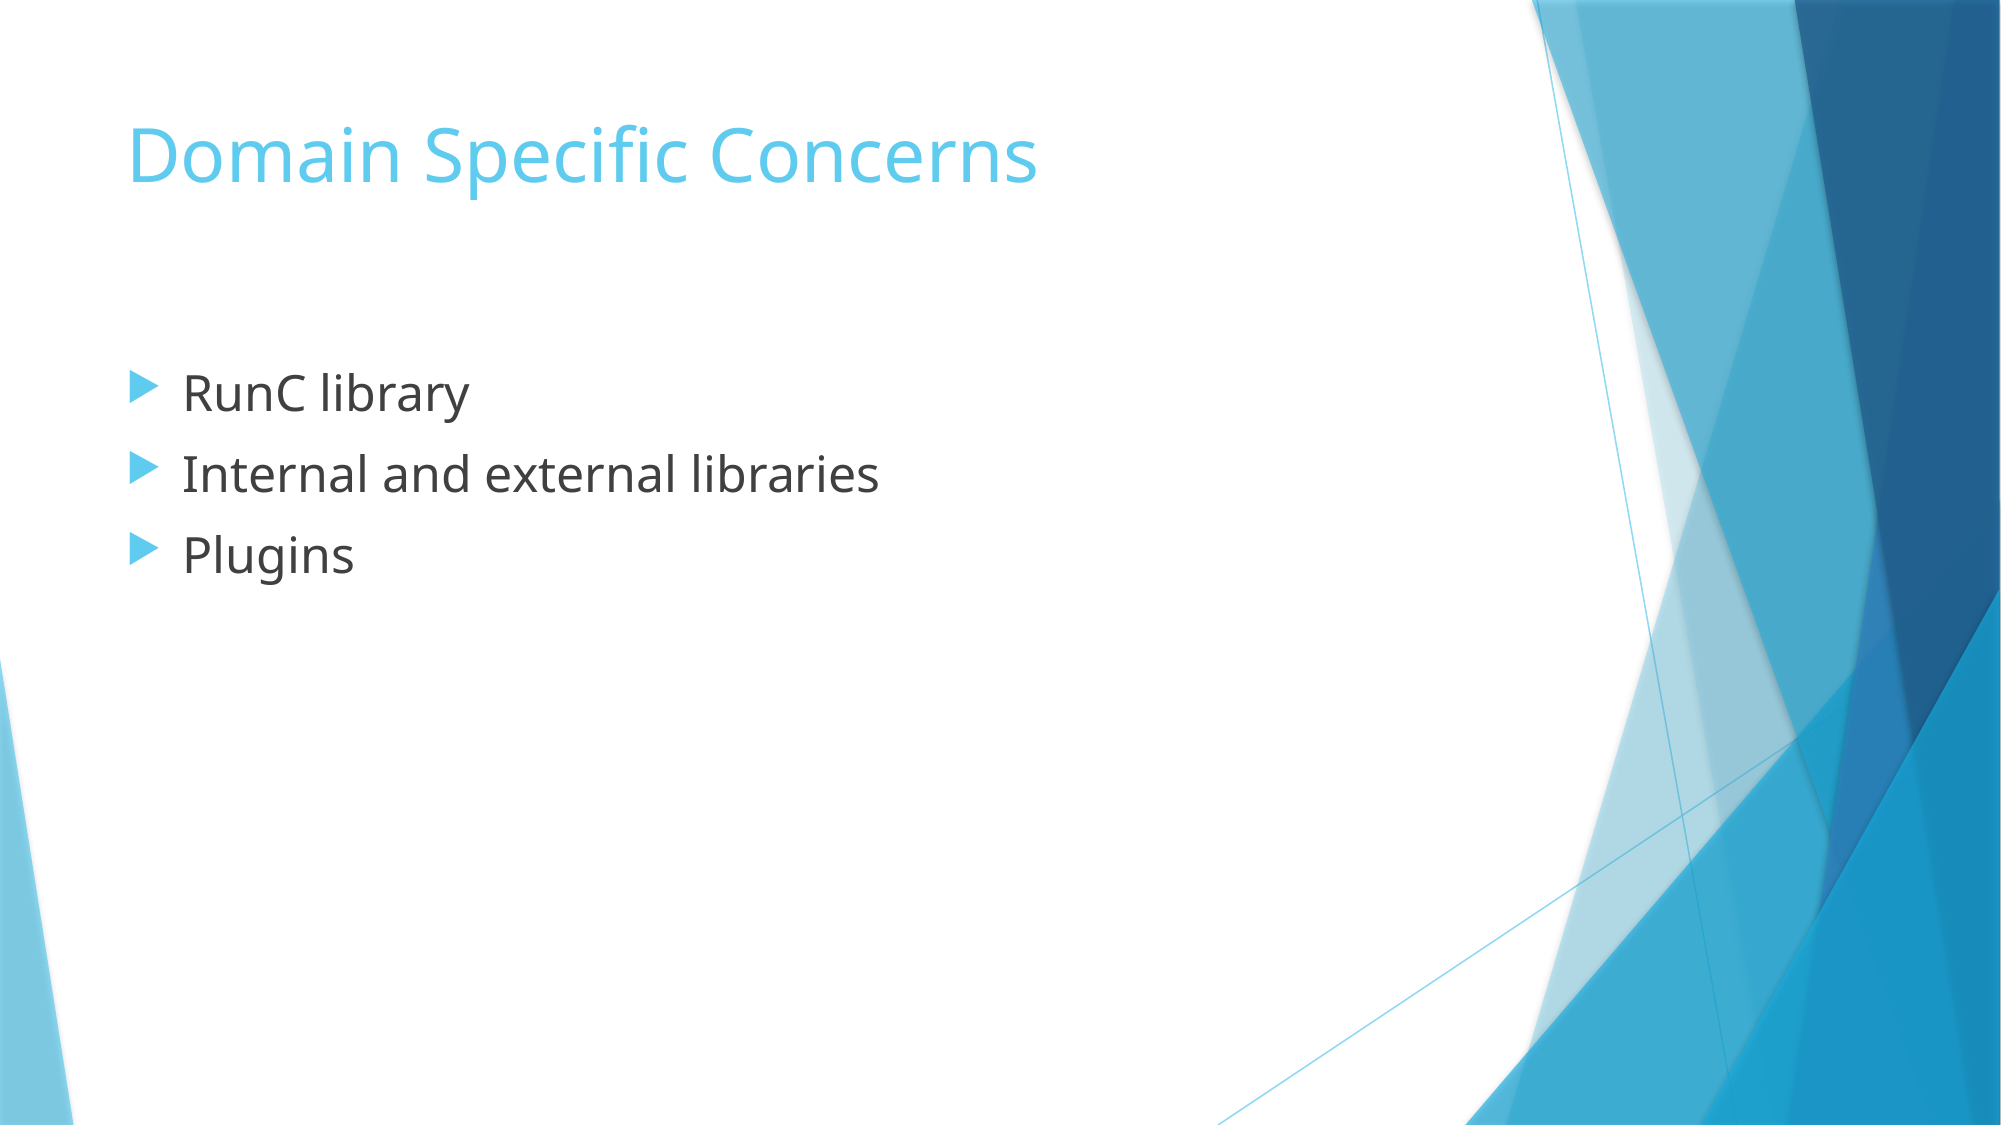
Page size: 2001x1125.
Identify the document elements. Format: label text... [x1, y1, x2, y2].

title Domain Specific Concerns [111, 99, 1522, 317]
list RunC library Internal and external libraries Plugins [111, 354, 1522, 992]
